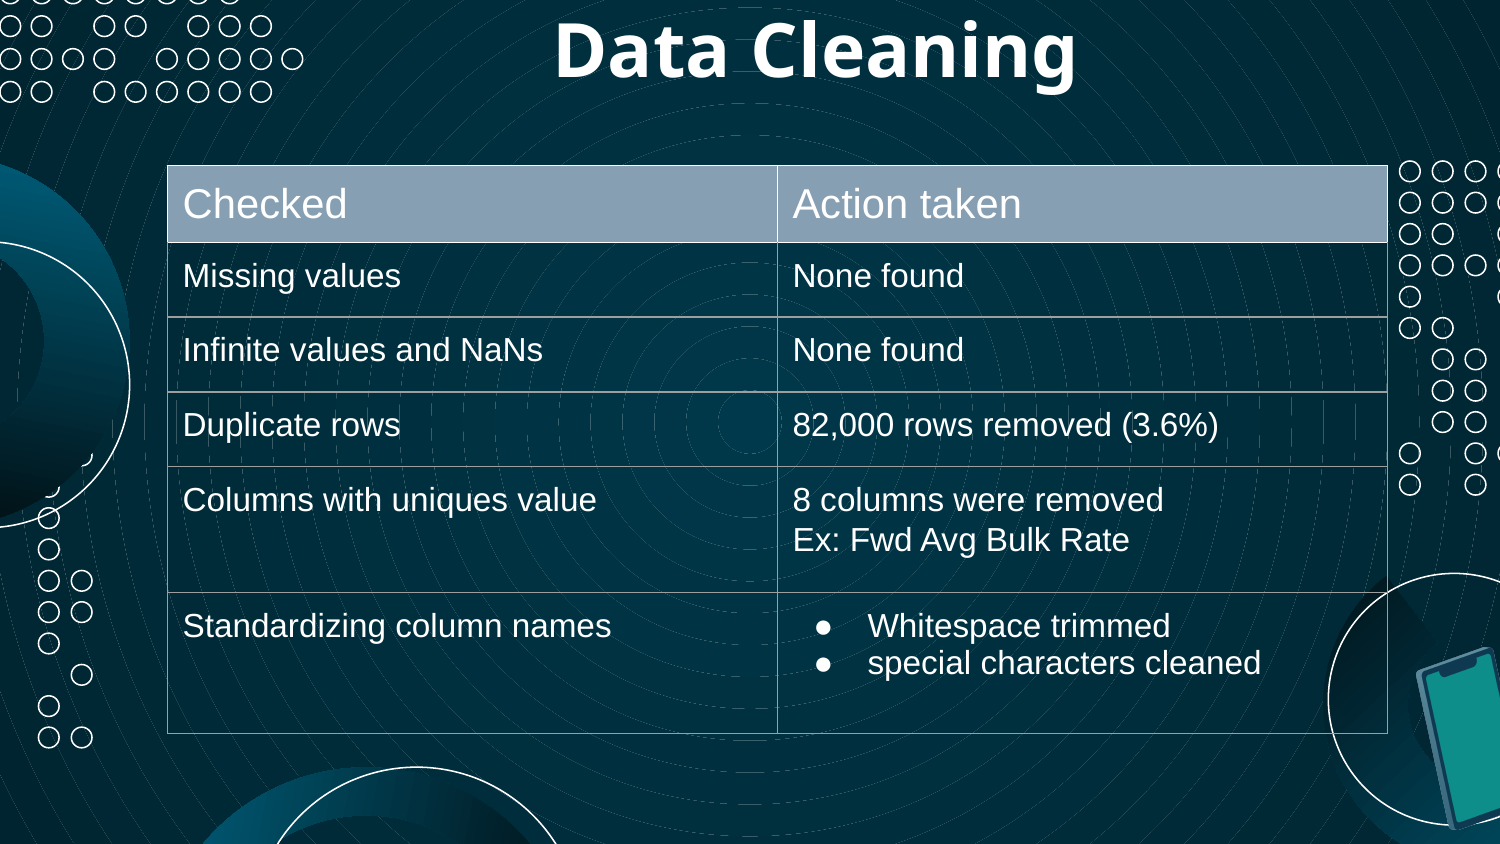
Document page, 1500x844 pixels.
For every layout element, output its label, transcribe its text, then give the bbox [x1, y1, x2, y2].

table_cell Missing values [168, 243, 777, 316]
table_cell None found [778, 243, 1387, 316]
table_cell Whitespace trimmed special characters cleaned [778, 593, 1387, 733]
table_header Action taken [778, 166, 1387, 242]
title Data Cleaning [486, 0, 1147, 110]
table_cell Standardizing column names [168, 593, 777, 733]
table_header Checked [168, 166, 777, 242]
table_cell Duplicate rows [168, 393, 777, 466]
table_cell Columns with uniques value [168, 467, 777, 592]
table_cell Infinite values and NaNs [168, 318, 777, 391]
table_cell None found [778, 318, 1387, 391]
table_cell 8 columns were removed Ex: Fwd Avg Bulk Rate [778, 467, 1387, 592]
picture [1417, 648, 1500, 829]
table_cell 82,000 rows removed (3.6%) [778, 393, 1387, 466]
